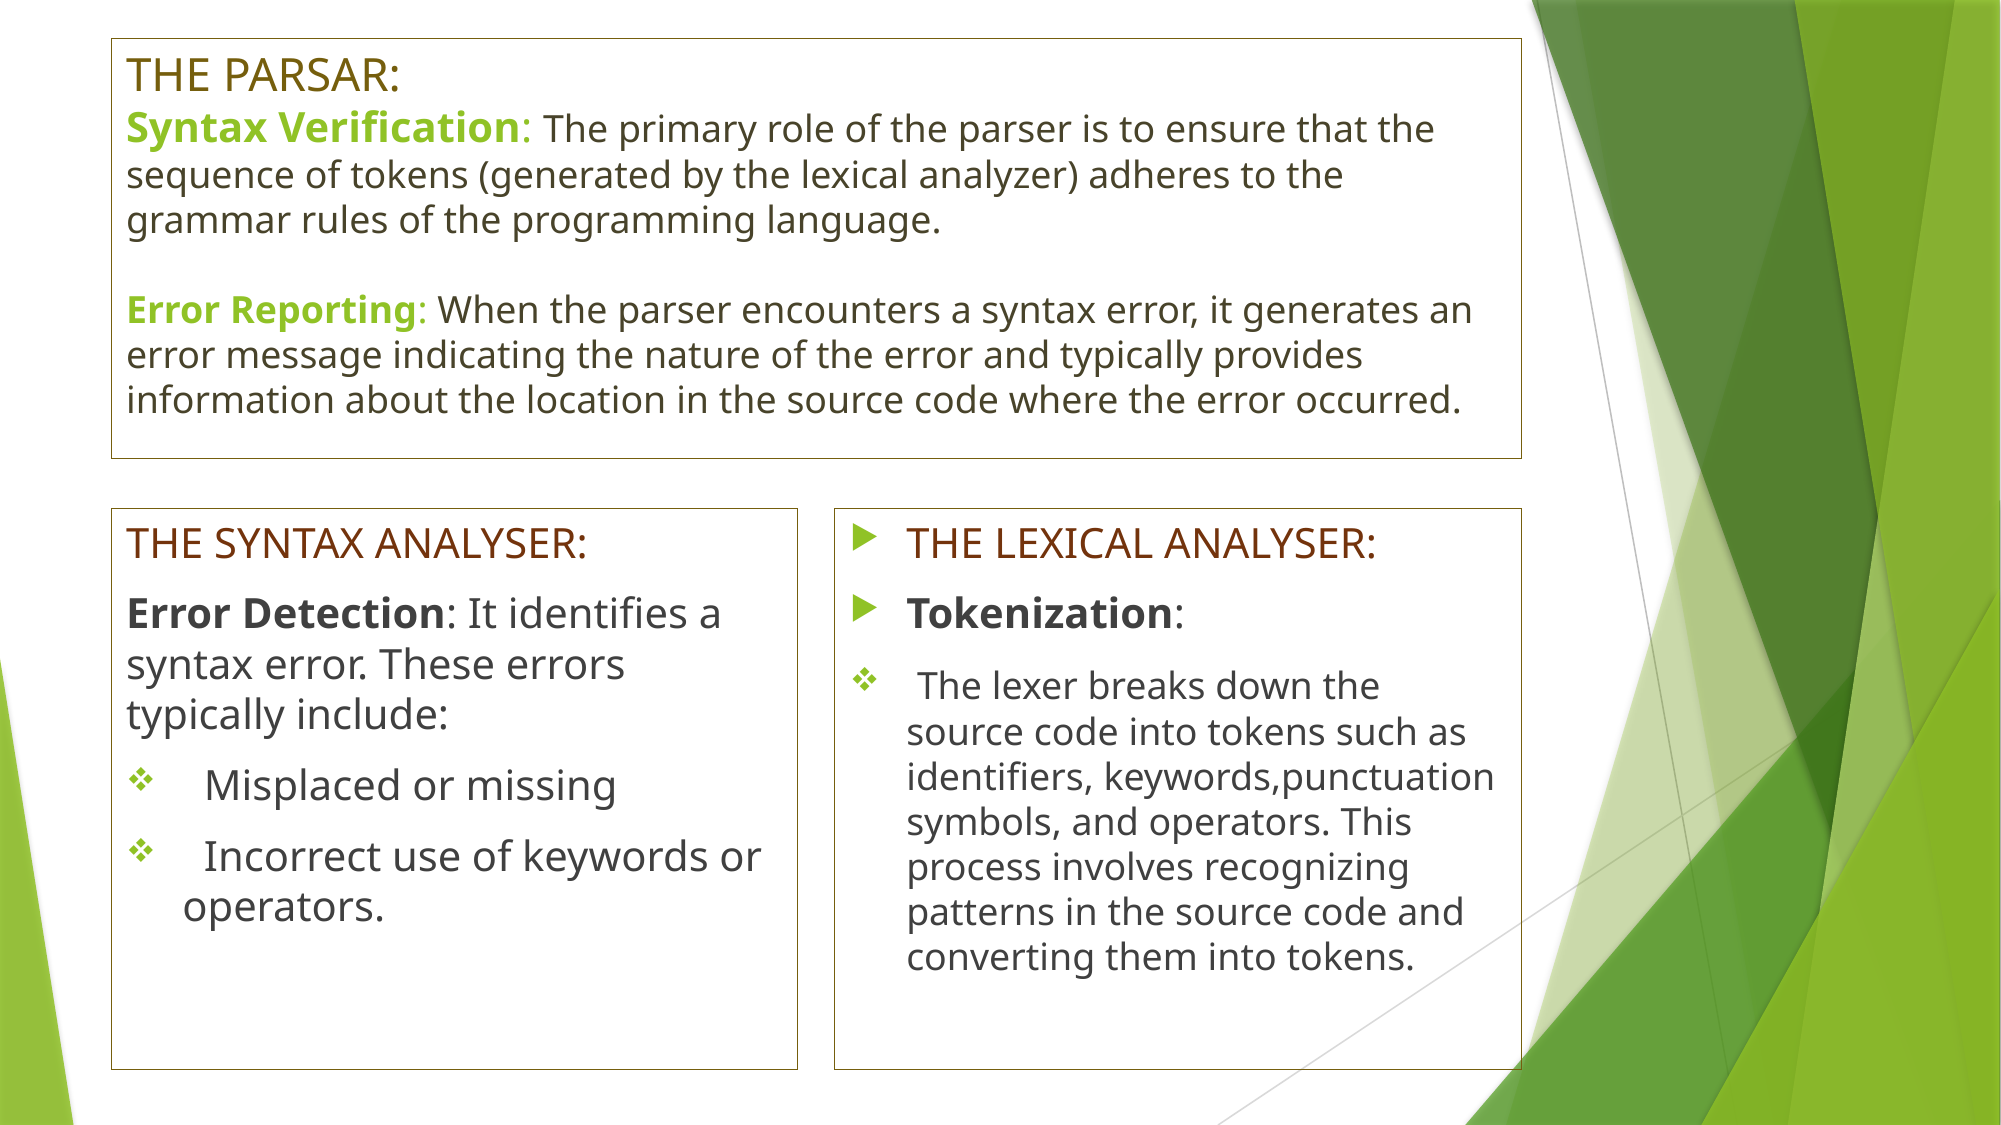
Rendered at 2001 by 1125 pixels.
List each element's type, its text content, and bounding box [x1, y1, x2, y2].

list THE SYNTAX ANALYSER: Error Detection: It identifies a syntax error. These errors typically include: Misplaced or missing Incorrect use of keywords or operators. [111, 508, 798, 1070]
list THE LEXICAL ANALYSER: Tokenization: The lexer breaks down the source code into tokens such as identifiers, keywords,punctuation symbols, and operators. This process involves recognizing patterns in the source code and converting them into tokens. [834, 508, 1522, 1070]
title THE PARSAR: Syntax Verification: The primary role of the parser is to ensure that the sequence of tokens (generated by the lexical analyzer) adheres to the grammar rules of the programming language. Error Reporting: When the parser encounters a syntax error, it generates an error message indicating the nature of the error and typically provides information about the location in the source code where the error occurred. [111, 38, 1522, 459]
